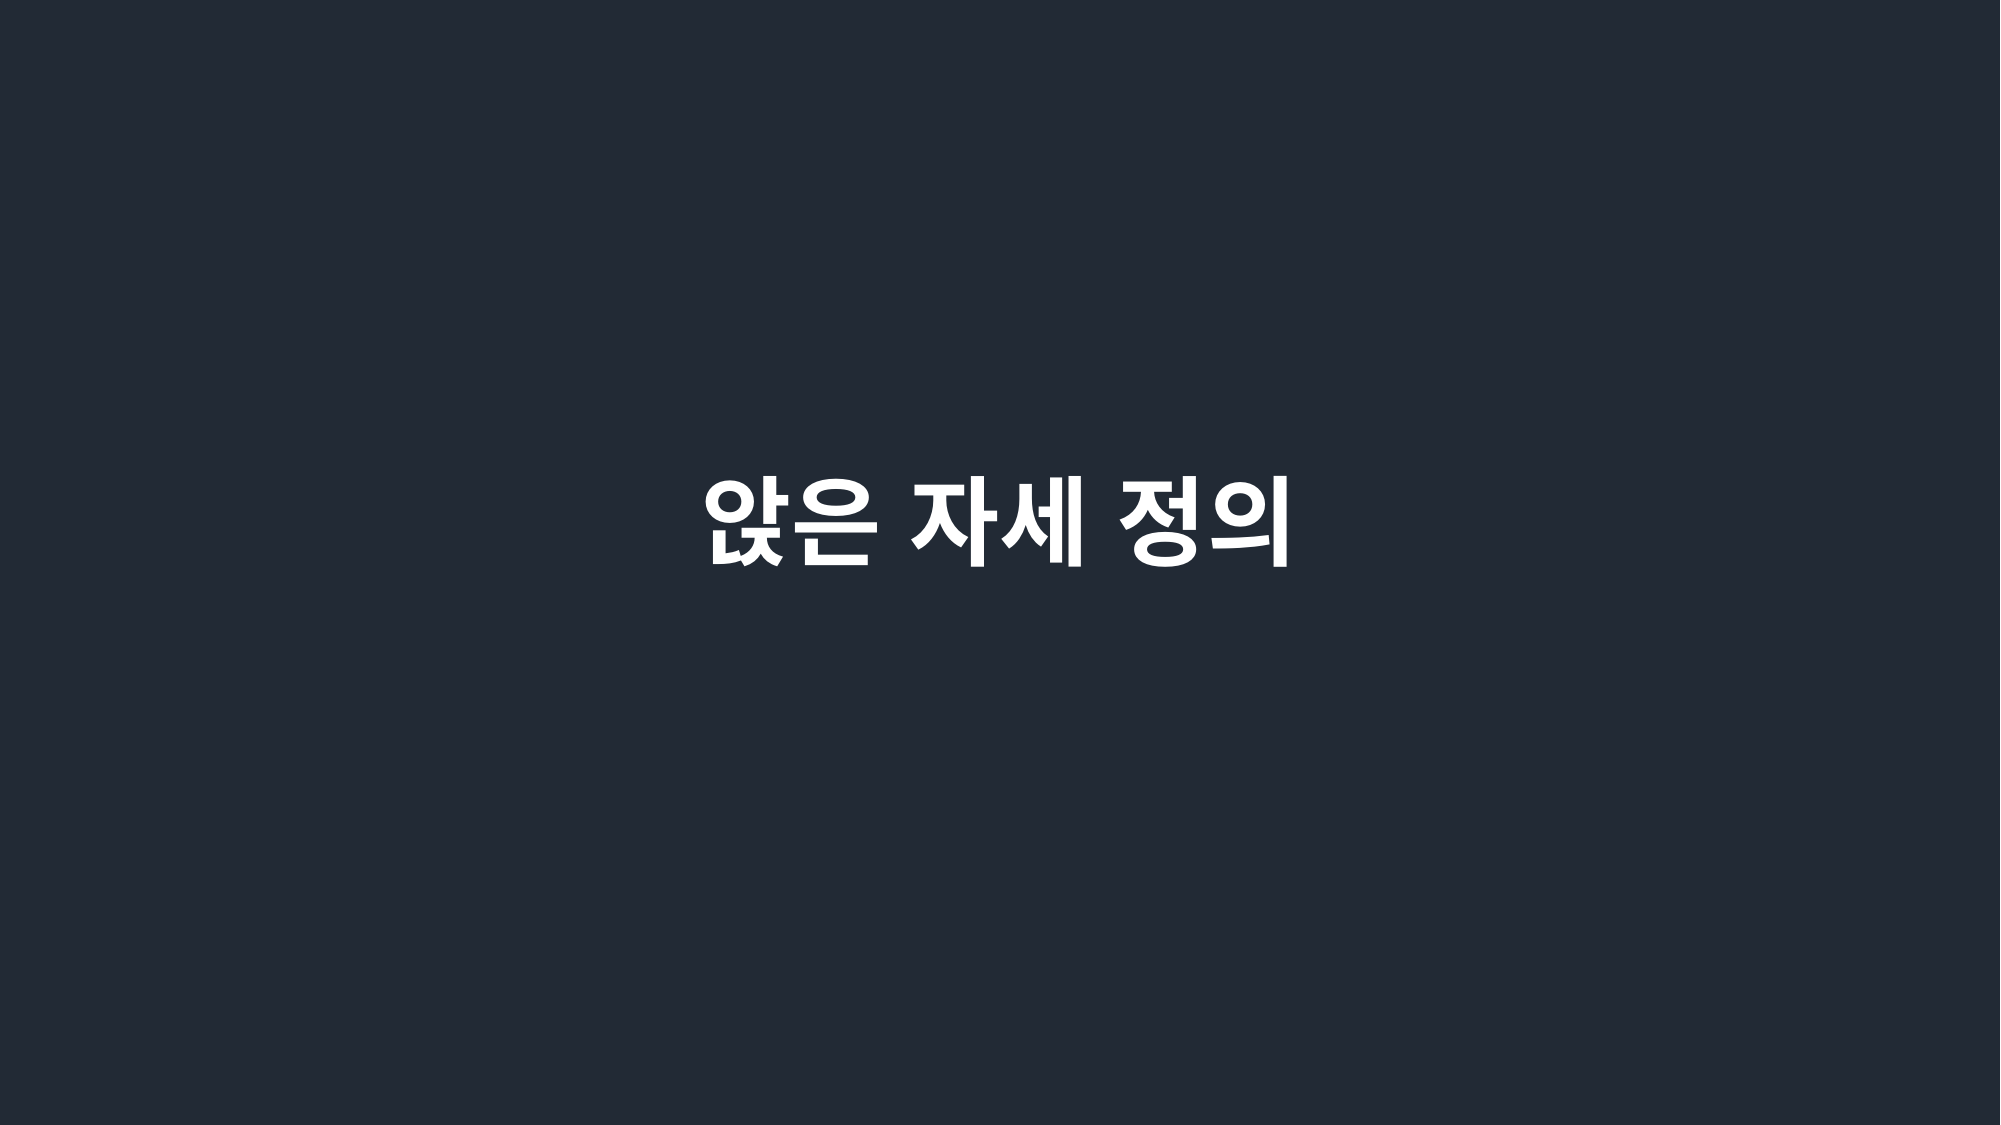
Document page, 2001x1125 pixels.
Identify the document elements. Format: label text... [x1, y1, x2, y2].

text_box 앉은 자세 정의 [193, 452, 1807, 605]
